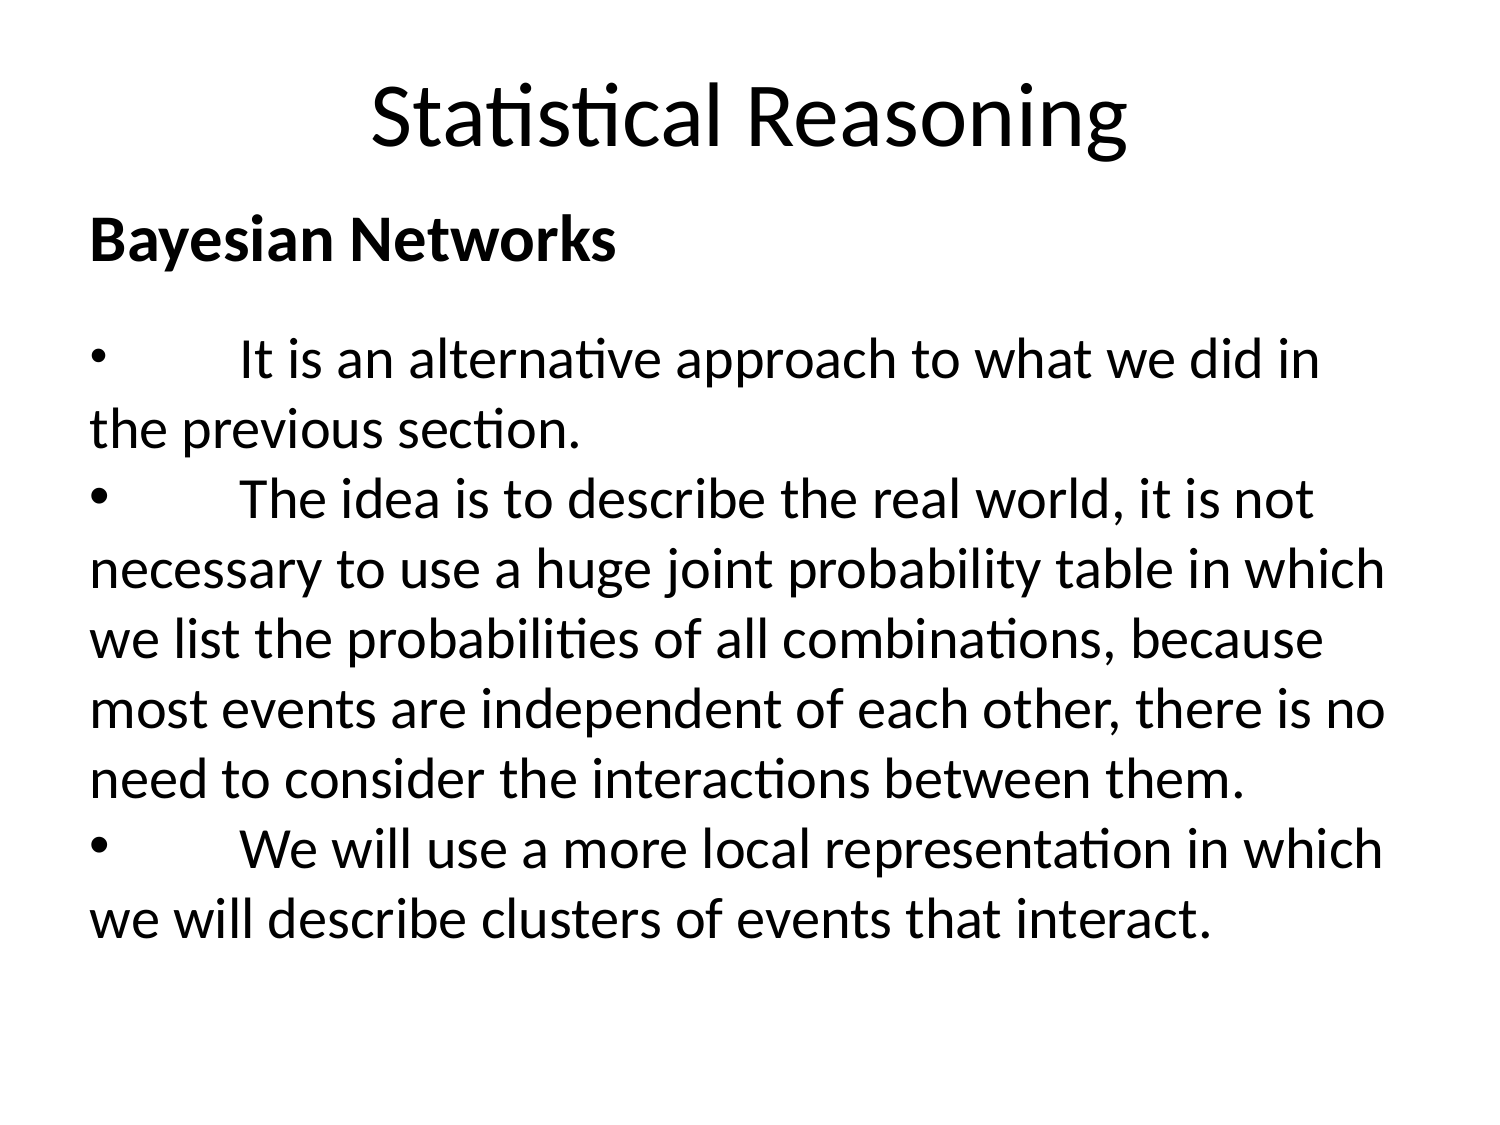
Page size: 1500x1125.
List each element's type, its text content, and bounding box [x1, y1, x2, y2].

text_box Statistical Reasoning [75, 45, 1425, 175]
text_box Bayesian Networks It is an alternative approach to what we did in the previous section. The idea is to describe the real world, it is not necessary to use a huge joint probability table in which we list the probabilities of all combinations, because most events are independent of each other, there is no need to consider the interactions between them. We will use a more local representation in which we will describe clusters of events that interact. [75, 187, 1425, 1075]
